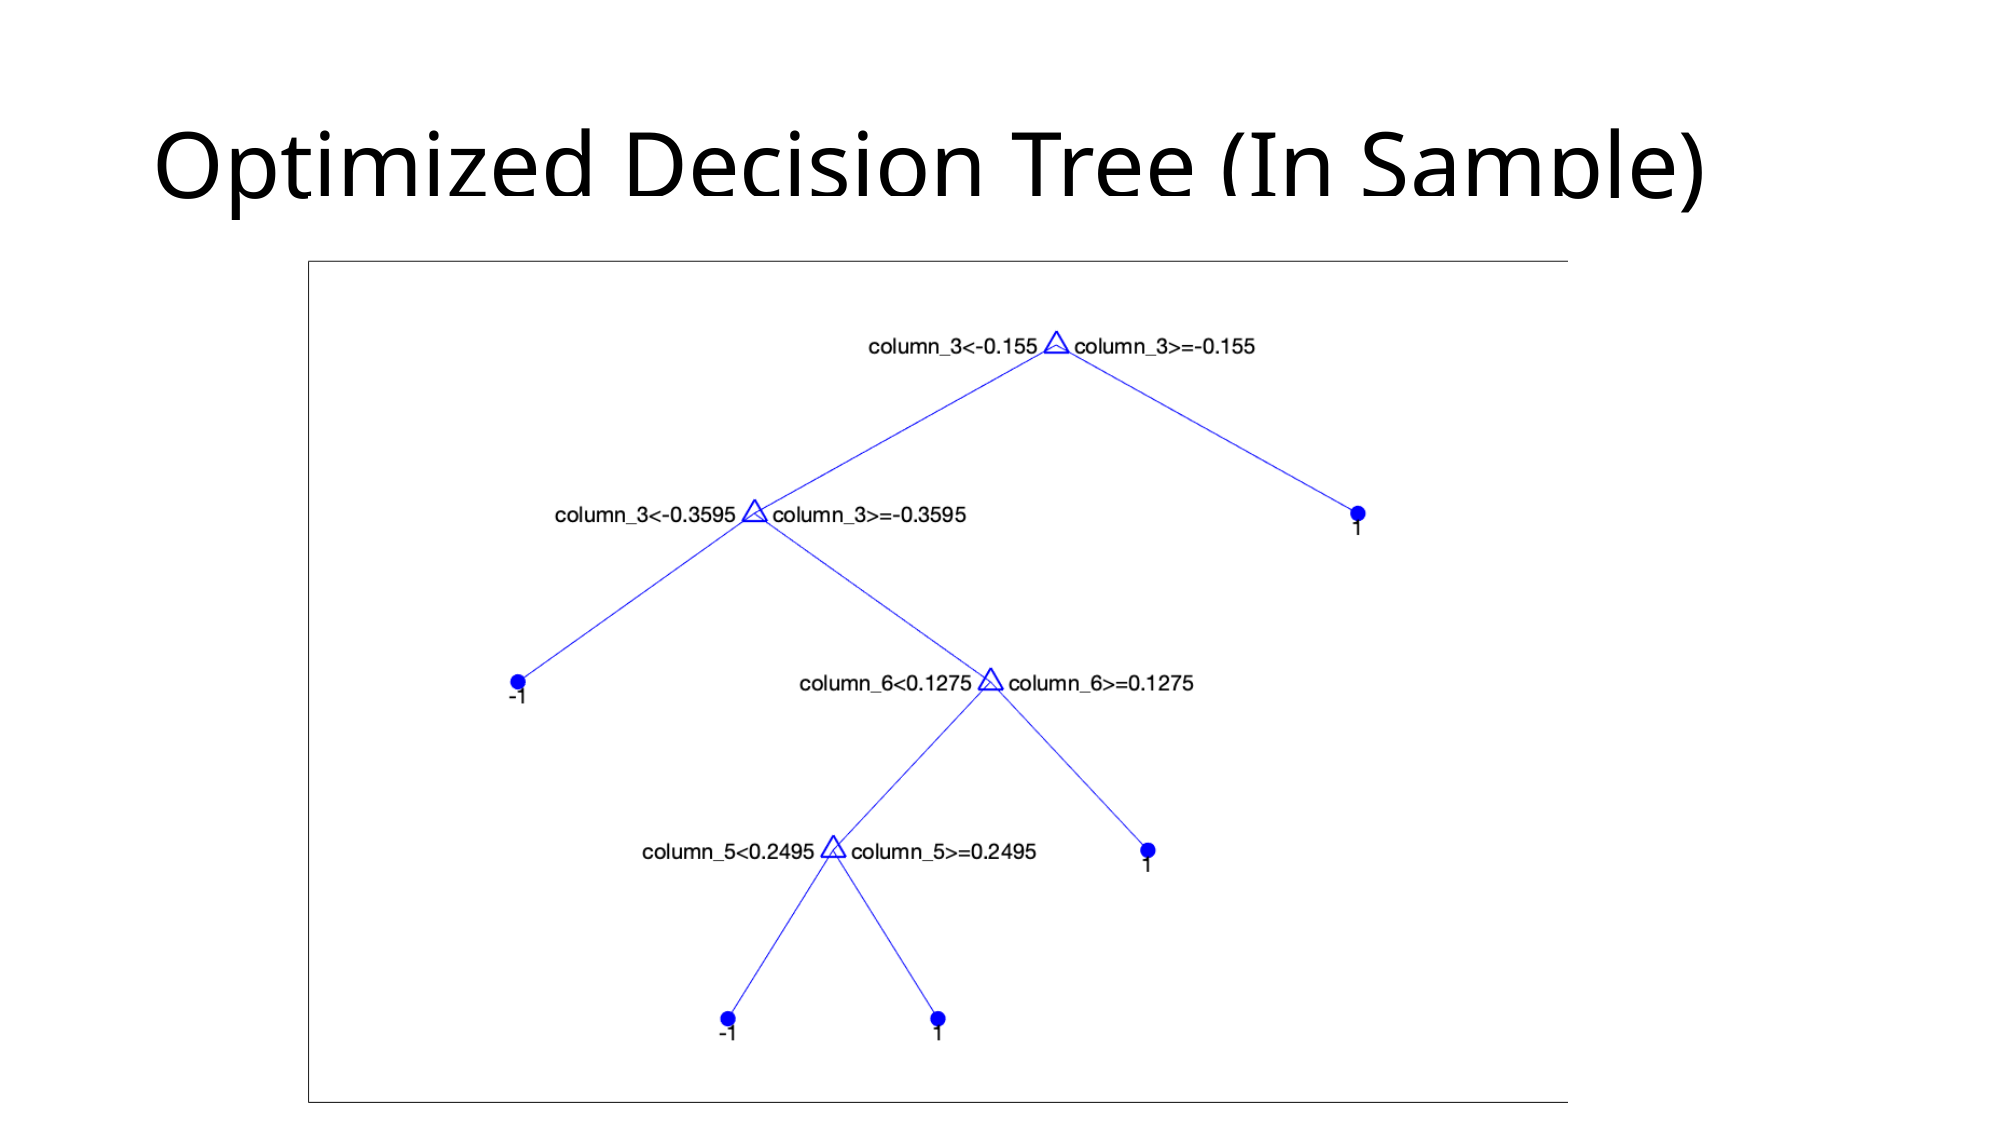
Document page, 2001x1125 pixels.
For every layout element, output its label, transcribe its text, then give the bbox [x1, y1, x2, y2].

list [308, 196, 1568, 1103]
title Optimized Decision Tree (In Sample) [137, 59, 1863, 278]
